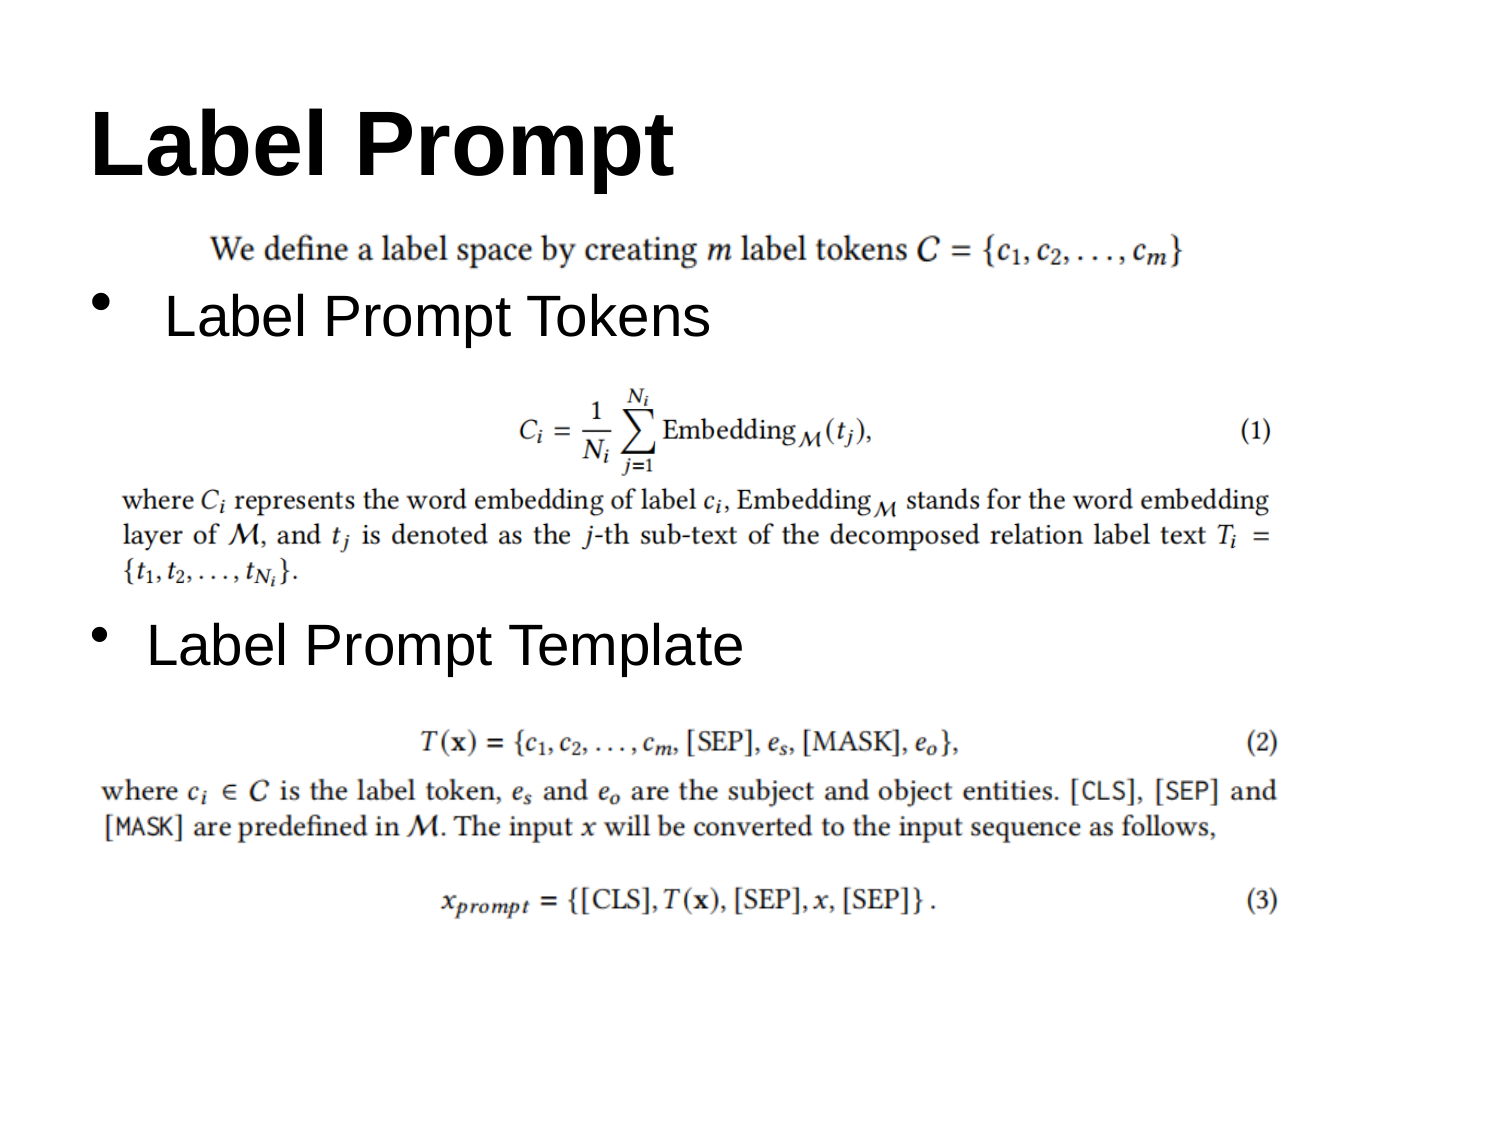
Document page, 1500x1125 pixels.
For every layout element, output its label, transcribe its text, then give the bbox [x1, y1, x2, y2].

list Label Prompt Tokens Label Prompt Template [74, 262, 1426, 1006]
picture [76, 715, 1293, 934]
picture [100, 373, 1293, 594]
title Label Prompt [74, 44, 1426, 233]
picture [206, 231, 1190, 273]
